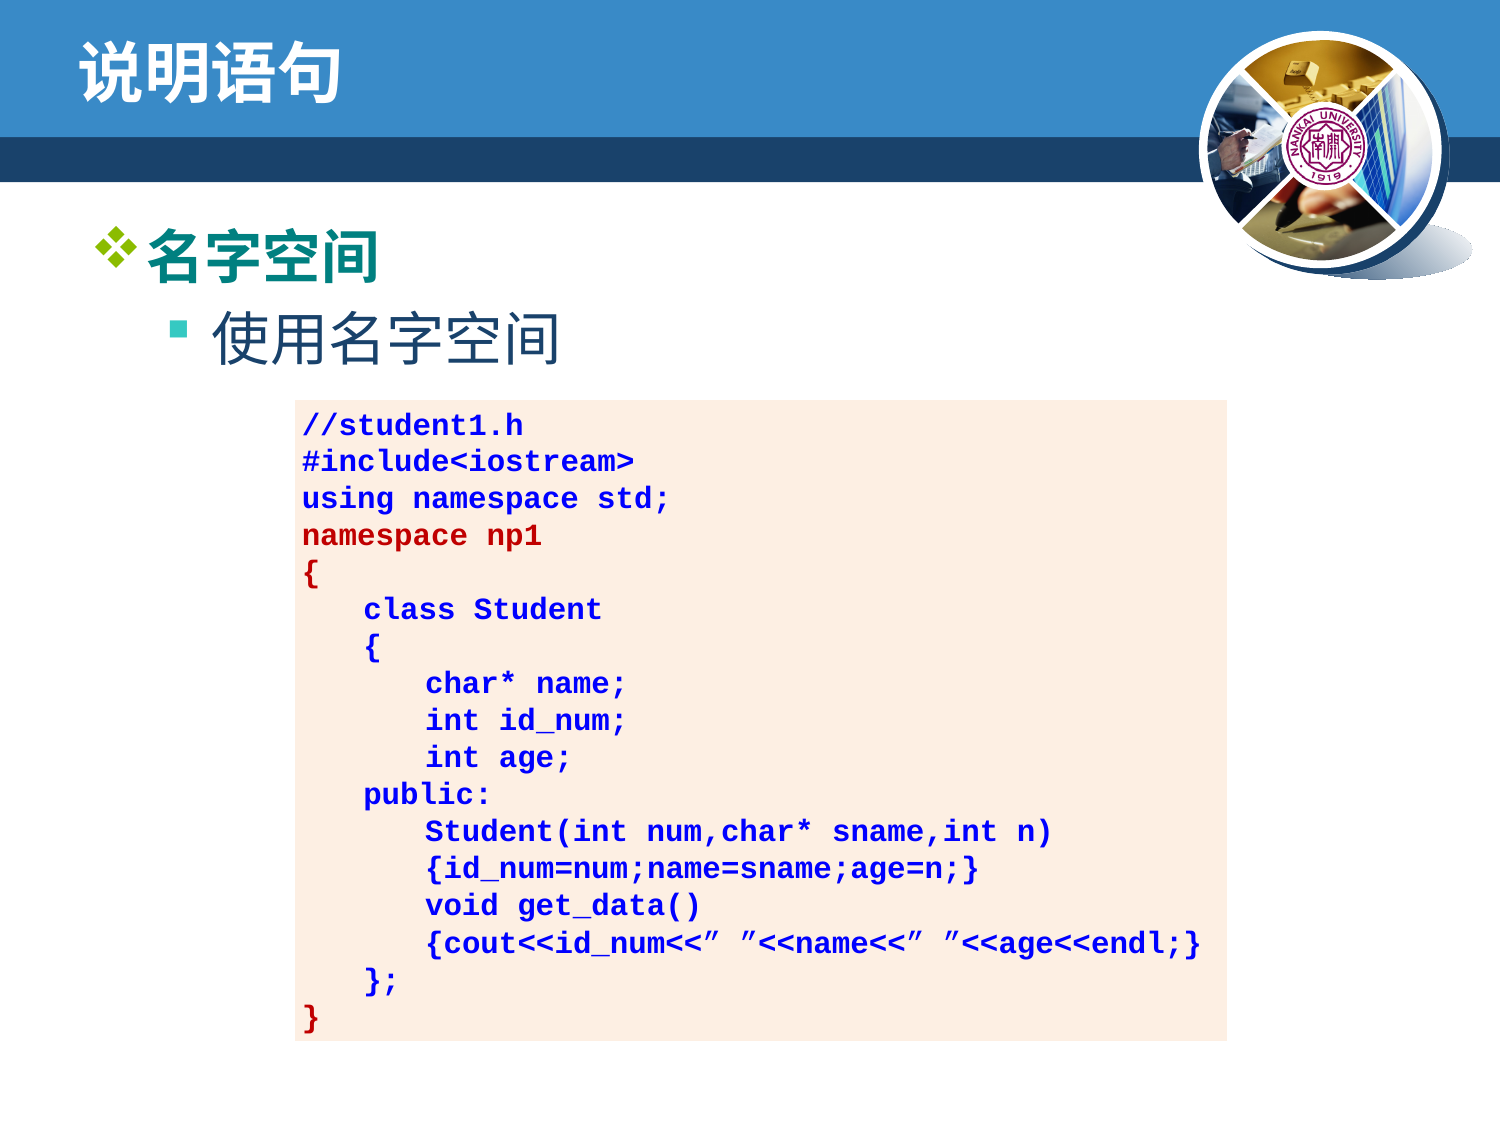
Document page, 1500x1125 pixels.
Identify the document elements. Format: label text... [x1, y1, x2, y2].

picture [1207, 40, 1433, 213]
list 名字空间 使用名字空间 [75, 212, 1413, 411]
picture [292, 398, 1229, 1043]
title 说明语句 [62, 24, 1275, 118]
